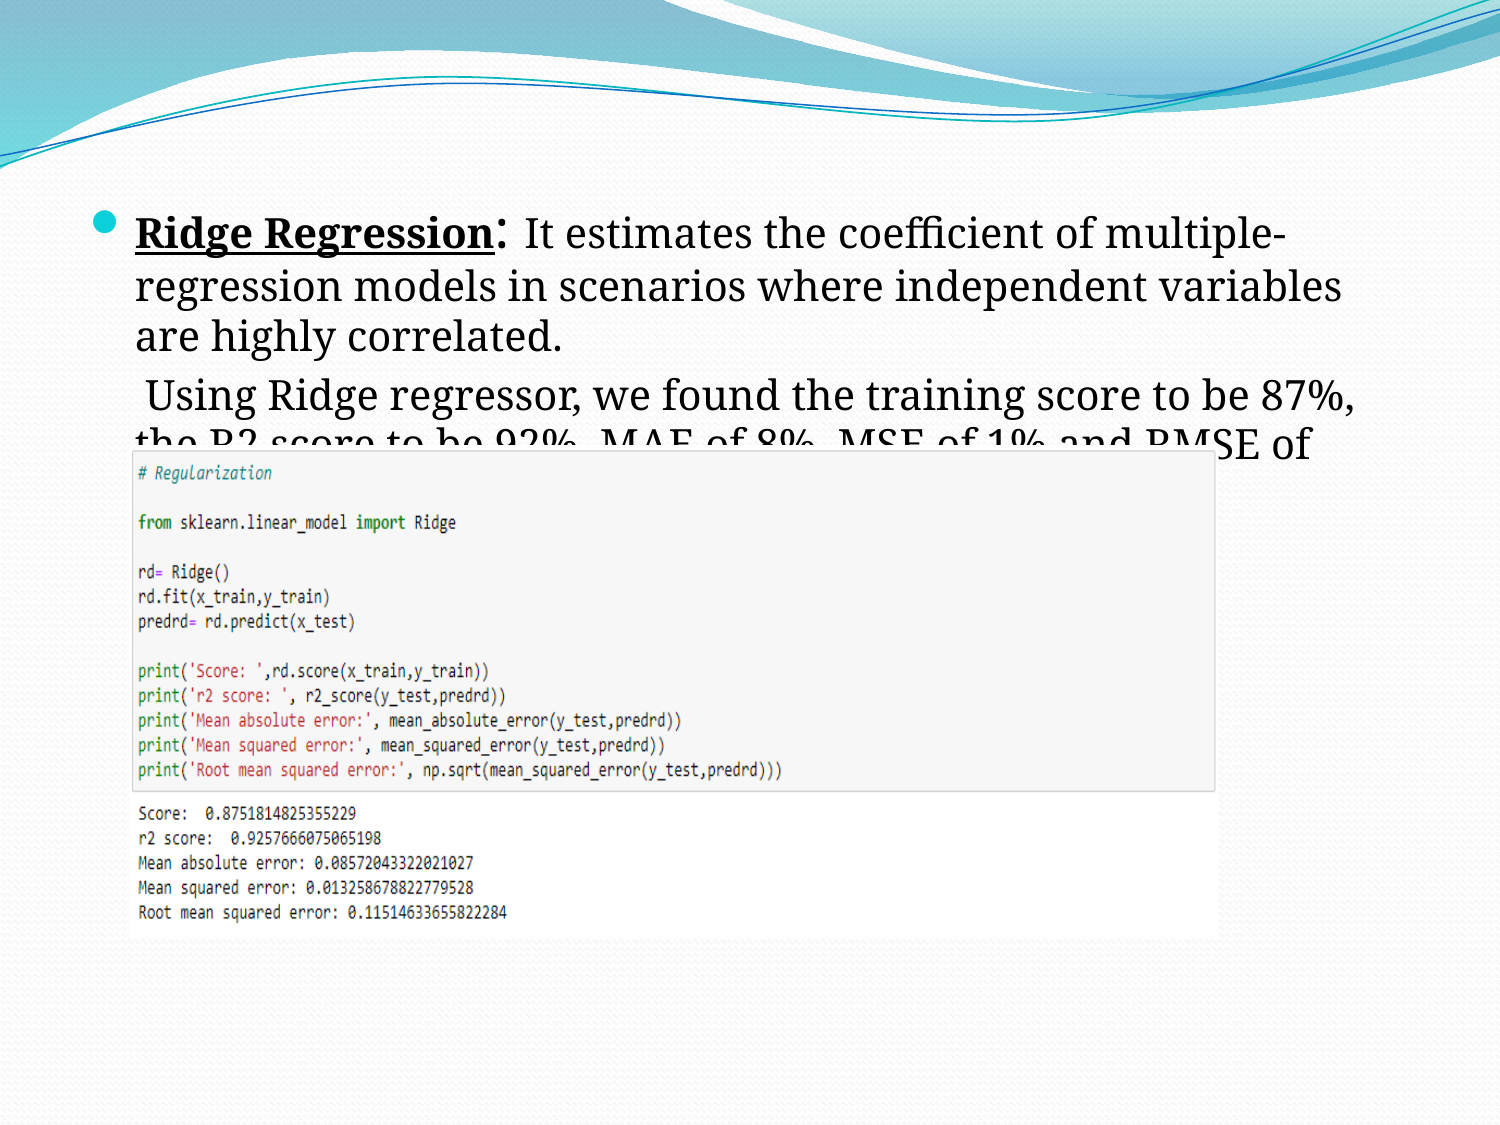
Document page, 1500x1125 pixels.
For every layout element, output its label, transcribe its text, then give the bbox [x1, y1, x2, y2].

picture [128, 445, 1219, 938]
list Ridge Regression: It estimates the coefficient of multiple-regression models in scenarios where independent variables are highly correlated. Using Ridge regressor, we found the training score to be 87%, the R2 score to be 92%, MAE of 8%, MSE of 1% and RMSE of 11%. [75, 187, 1425, 1038]
